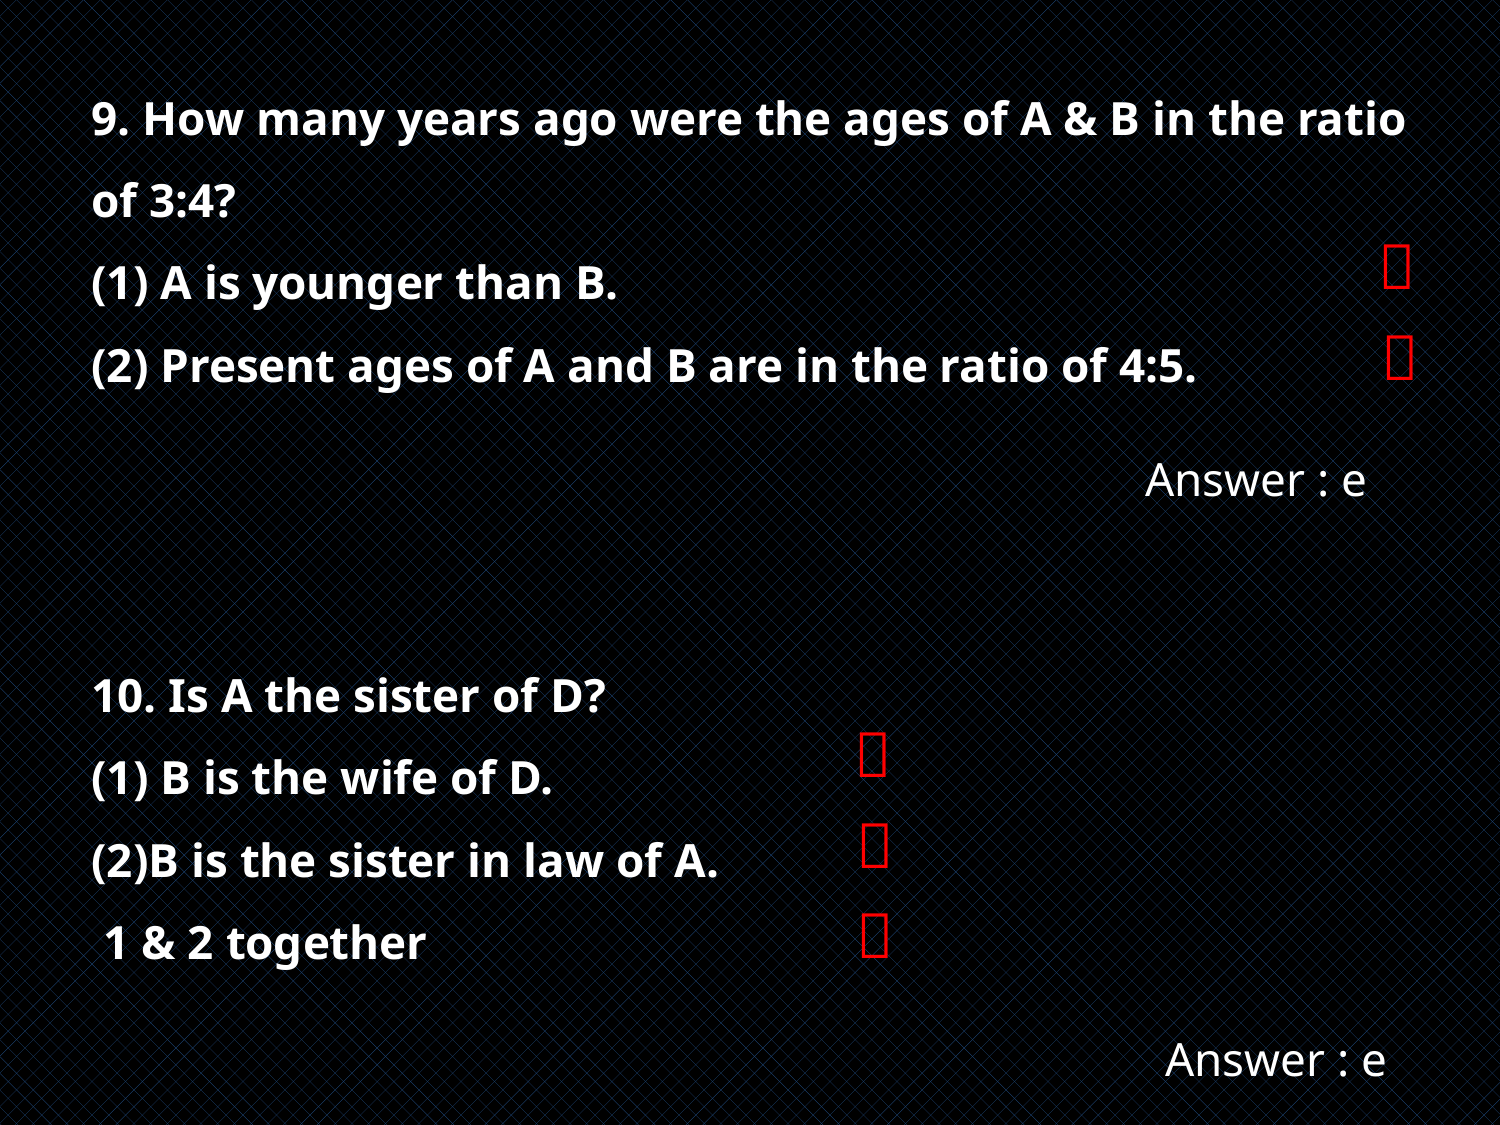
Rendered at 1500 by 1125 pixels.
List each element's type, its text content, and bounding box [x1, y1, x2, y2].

text_box 9. How many years ago were the ages of A & B in the ratio of 3:4? (1) A is younger than B. (2) Present ages of A and B are in the ratio of 4:5. 10. Is A the sister of D? (1) B is the wife of D. (2)B is the sister in law of A. 1 & 2 together [76, 54, 1436, 977]
text_box  [842, 798, 913, 888]
text_box Answer : e [1150, 1023, 1458, 1093]
text_box  [840, 707, 911, 798]
text_box  [1364, 219, 1435, 310]
text_box  [842, 888, 913, 979]
text_box  [1366, 310, 1438, 401]
text_box Answer : e [1130, 443, 1438, 514]
